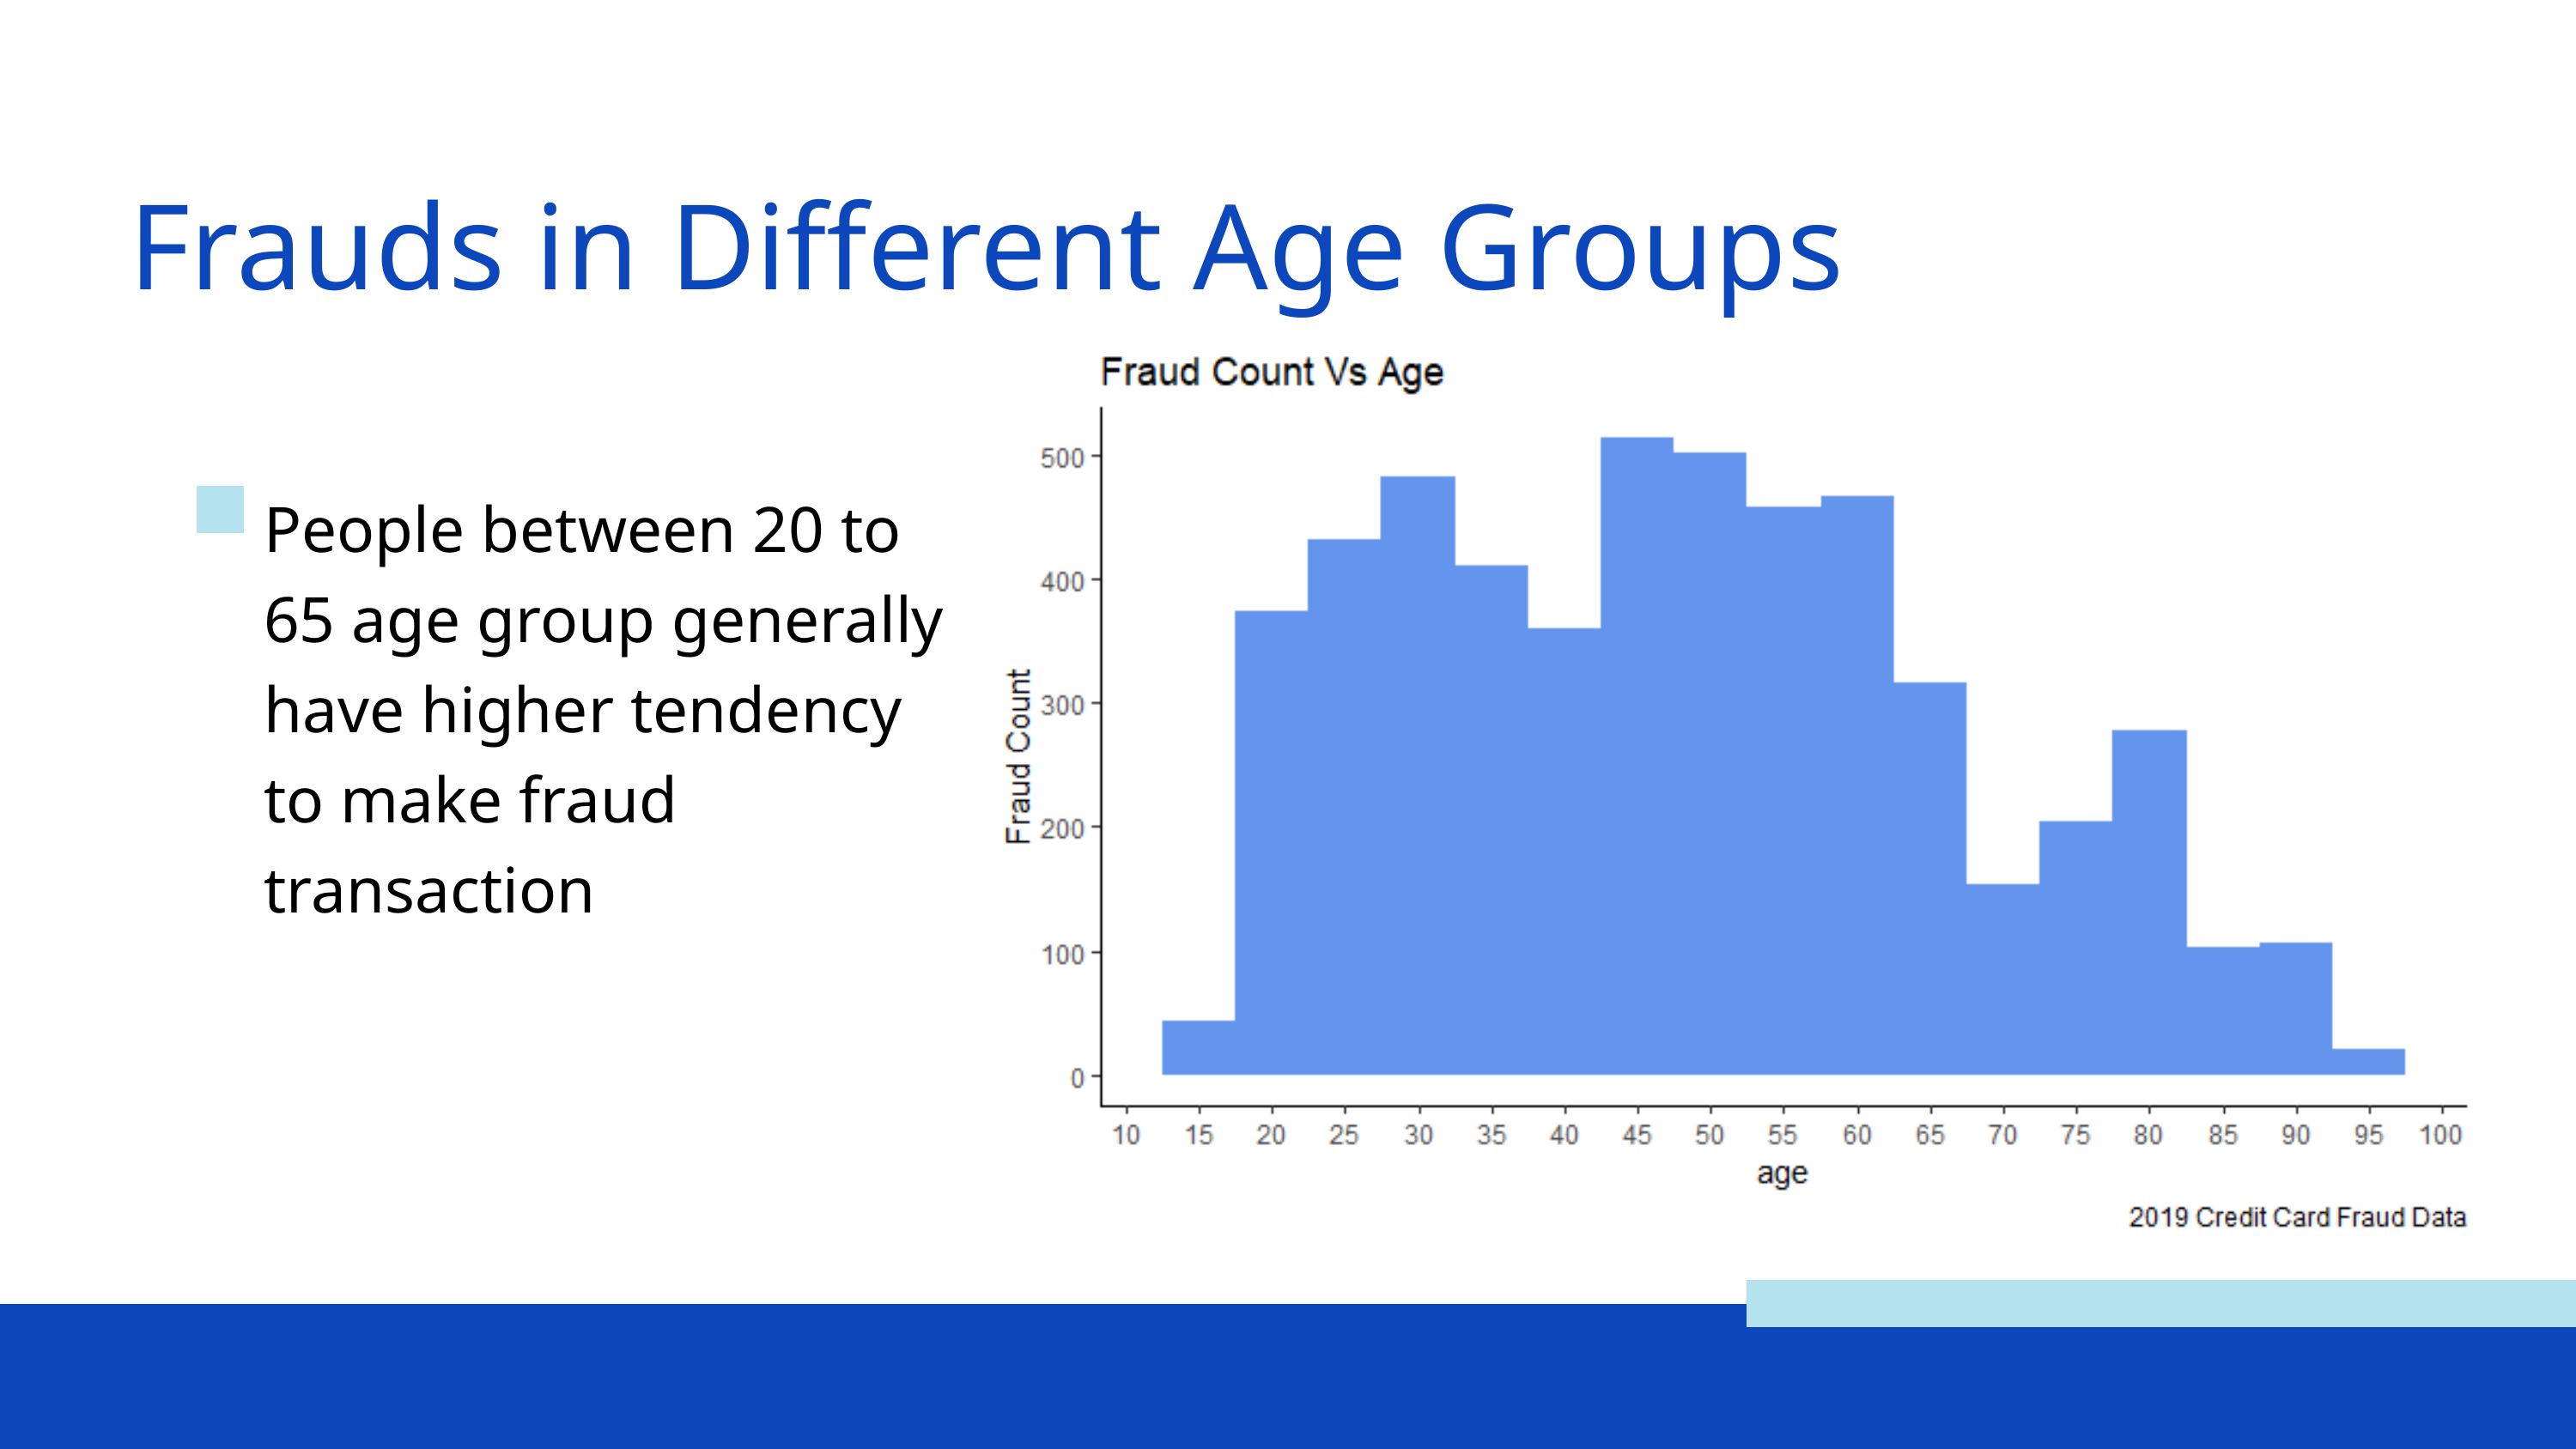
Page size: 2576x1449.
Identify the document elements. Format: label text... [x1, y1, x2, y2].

picture [987, 338, 2485, 1249]
text_box People between 20 to 65 age group generally have higher tendency to make fraud transaction [264, 475, 968, 926]
text_box [0, 1303, 2576, 1449]
text_box [197, 486, 244, 534]
text_box [1746, 1280, 2576, 1328]
text_box Frauds in Different Age Groups [129, 143, 2187, 314]
